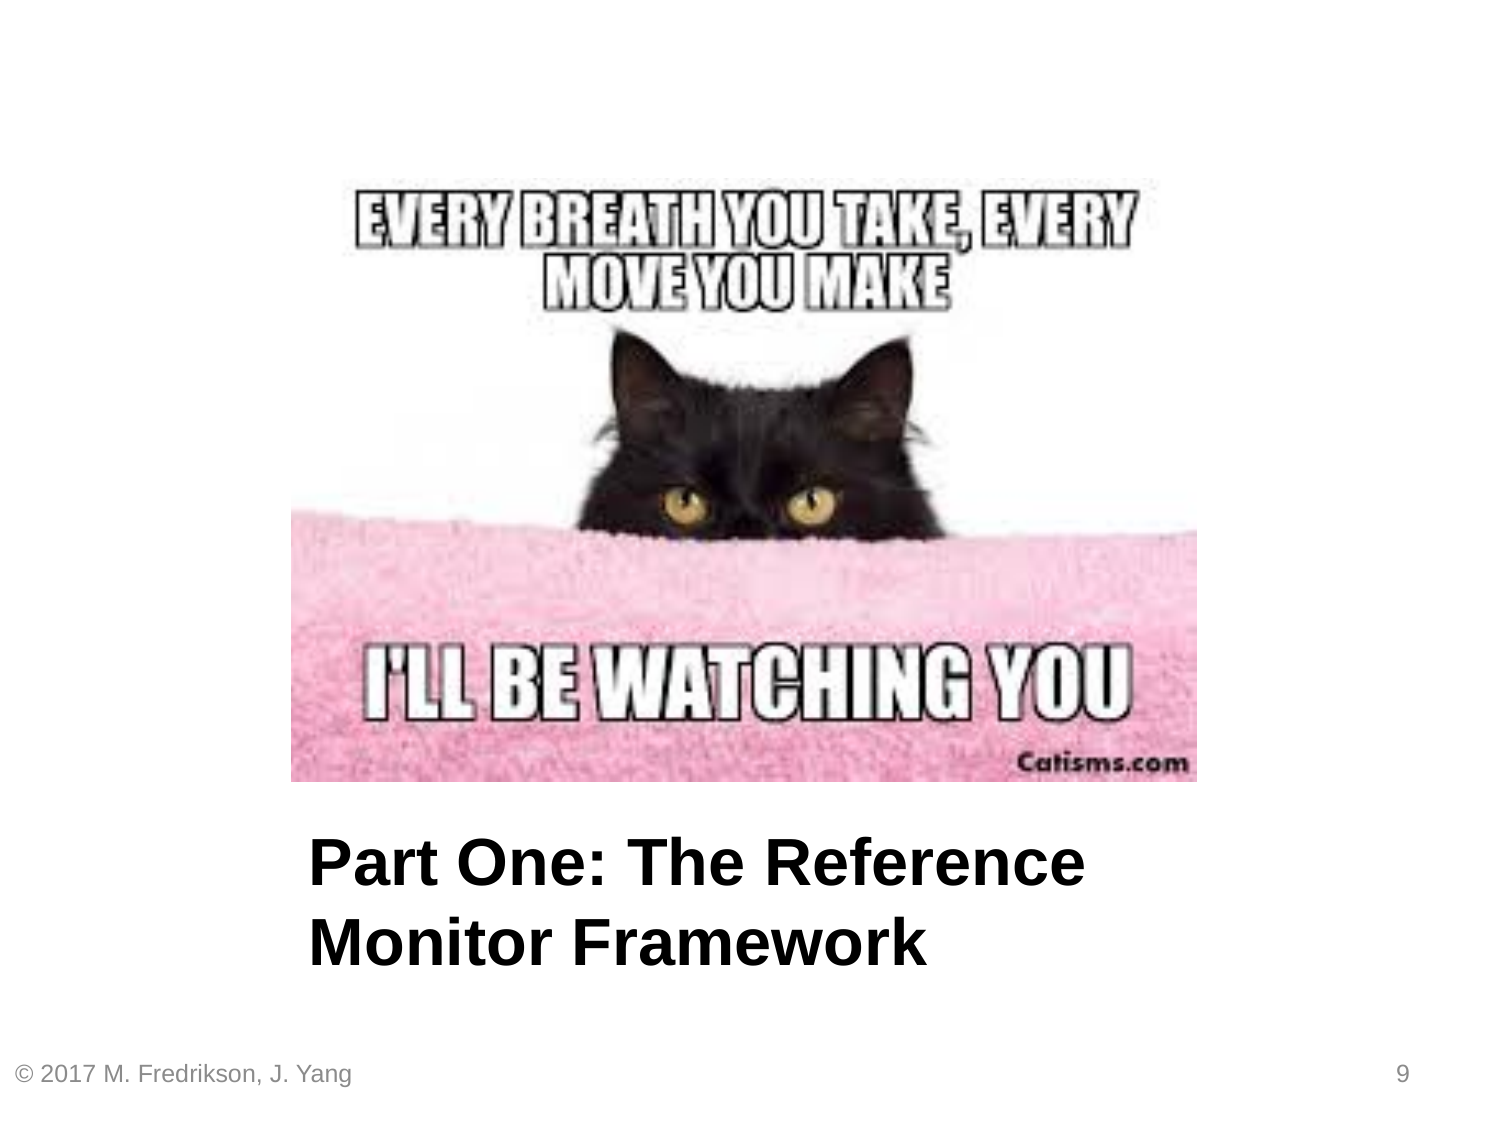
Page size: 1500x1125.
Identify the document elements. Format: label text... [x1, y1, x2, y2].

footer © 2017 M. Fredrikson, J. Yang [0, 1042, 475, 1103]
slide_number 8 [1074, 1042, 1425, 1103]
picture [290, 100, 1197, 782]
title Part One: The Reference Monitor Framework [294, 790, 1194, 987]
